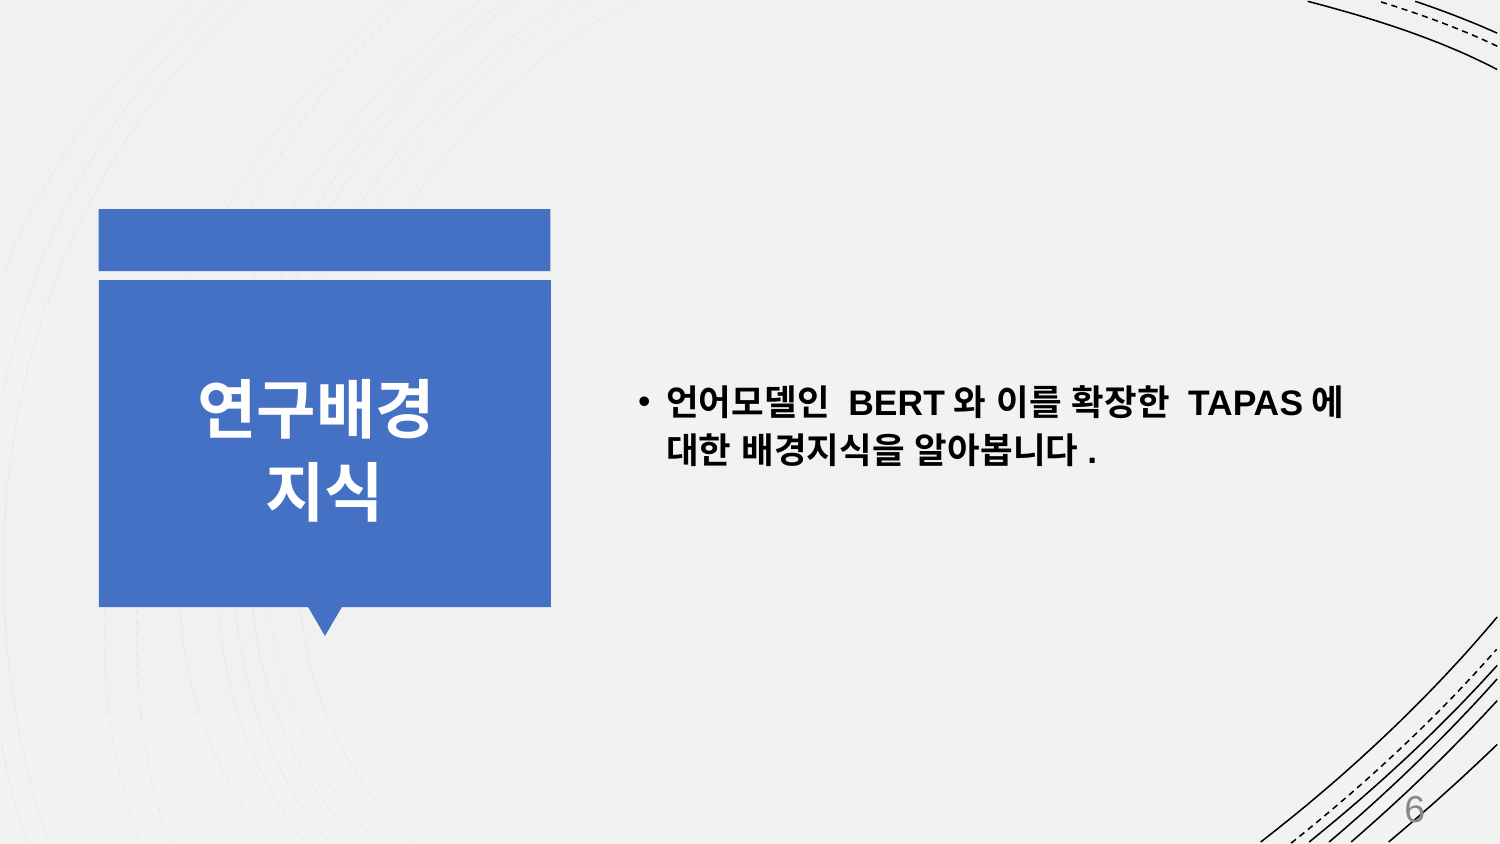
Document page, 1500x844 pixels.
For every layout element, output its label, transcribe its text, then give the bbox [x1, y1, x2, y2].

slide_number ‹#› [1080, 784, 1425, 844]
picture [0, 0, 1500, 844]
text_box 연구배경 지식 [98, 280, 551, 608]
text_box 언어모델인 BERT와 이를 확장한 TAPAS에 대한 배경지식을 알아봅니다. [636, 372, 1365, 472]
